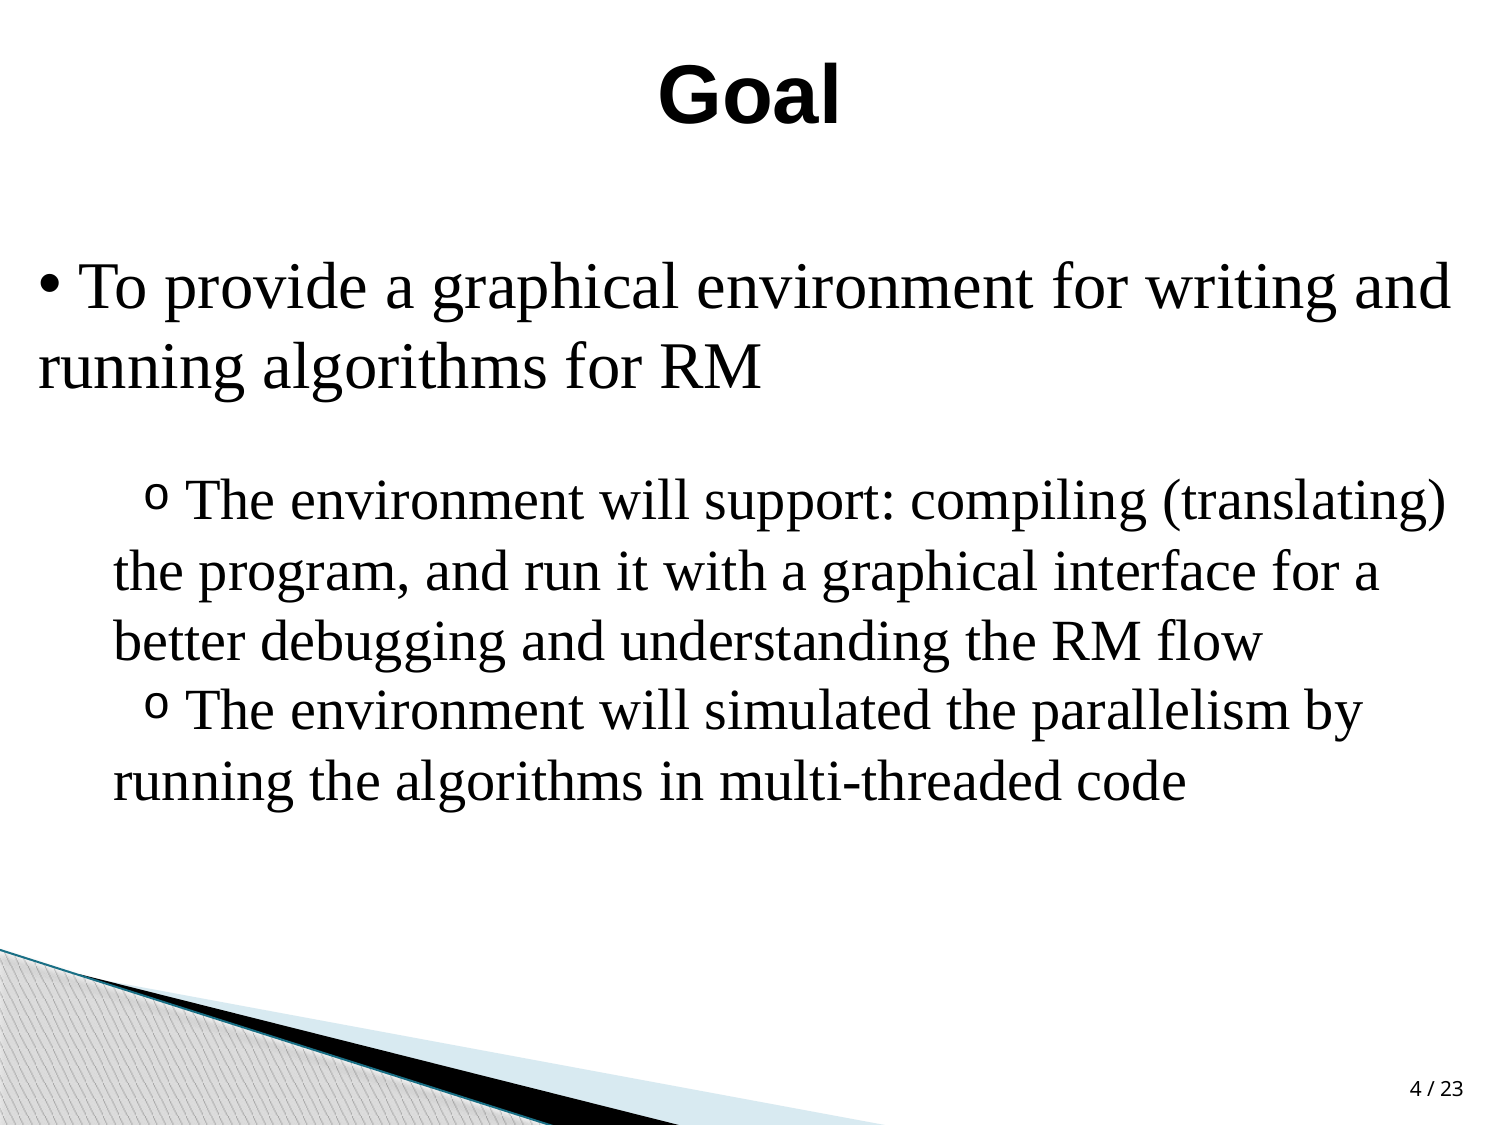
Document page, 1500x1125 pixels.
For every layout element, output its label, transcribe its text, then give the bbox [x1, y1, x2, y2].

text_box To provide a graphical environment for writing and running algorithms for RM The environment will support: compiling (translating) the program, and run it with a graphical interface for a better debugging and understanding the RM flow The environment will simulated the parallelism by running the algorithms in multi-threaded code [23, 234, 1477, 819]
slide_number 23 / 4 [1335, 1051, 1479, 1112]
title Goal [75, 0, 1425, 189]
